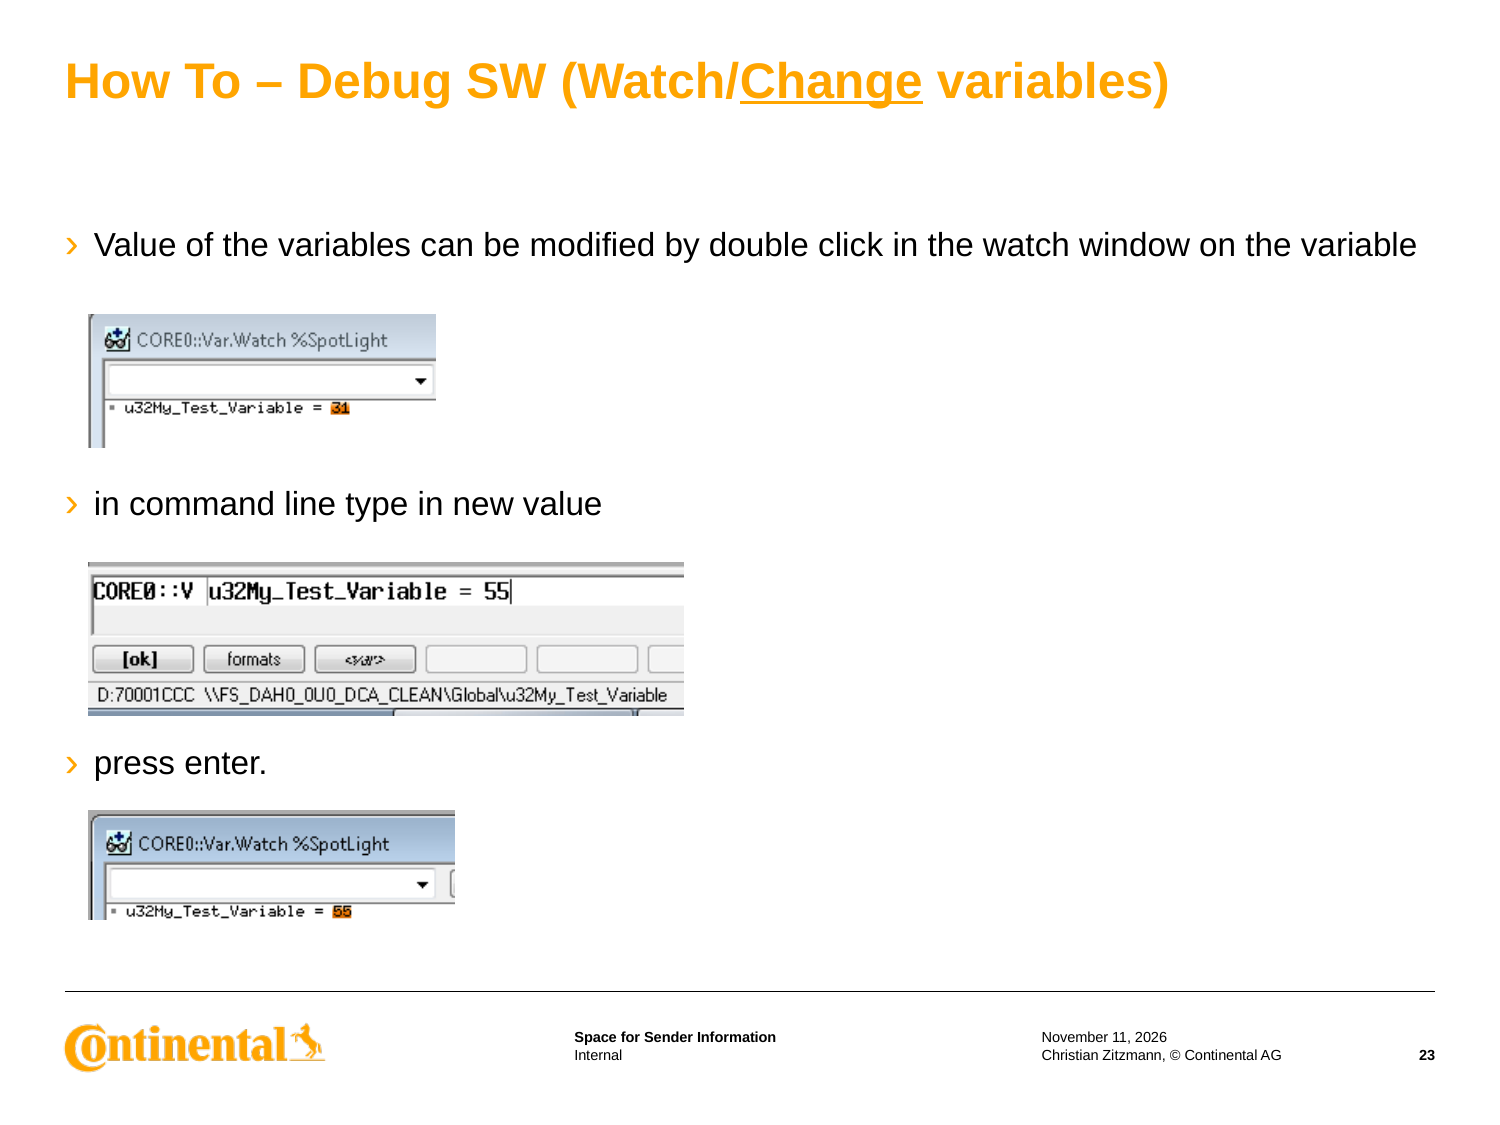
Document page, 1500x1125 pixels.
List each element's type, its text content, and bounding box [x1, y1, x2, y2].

footer Christian Zitzmann, © Continental AG [1041, 1045, 1371, 1071]
title How To – Debug SW (Watch/Change variables) [64, 48, 1436, 167]
list Value of the variables can be modified by double click in the watch window on the variable in command line type in new value press enter. [64, 220, 1436, 835]
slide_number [1041, 1021, 1371, 1045]
picture [88, 314, 436, 448]
picture [88, 810, 455, 921]
slide_number 23 [1376, 1045, 1436, 1071]
picture [88, 562, 685, 716]
